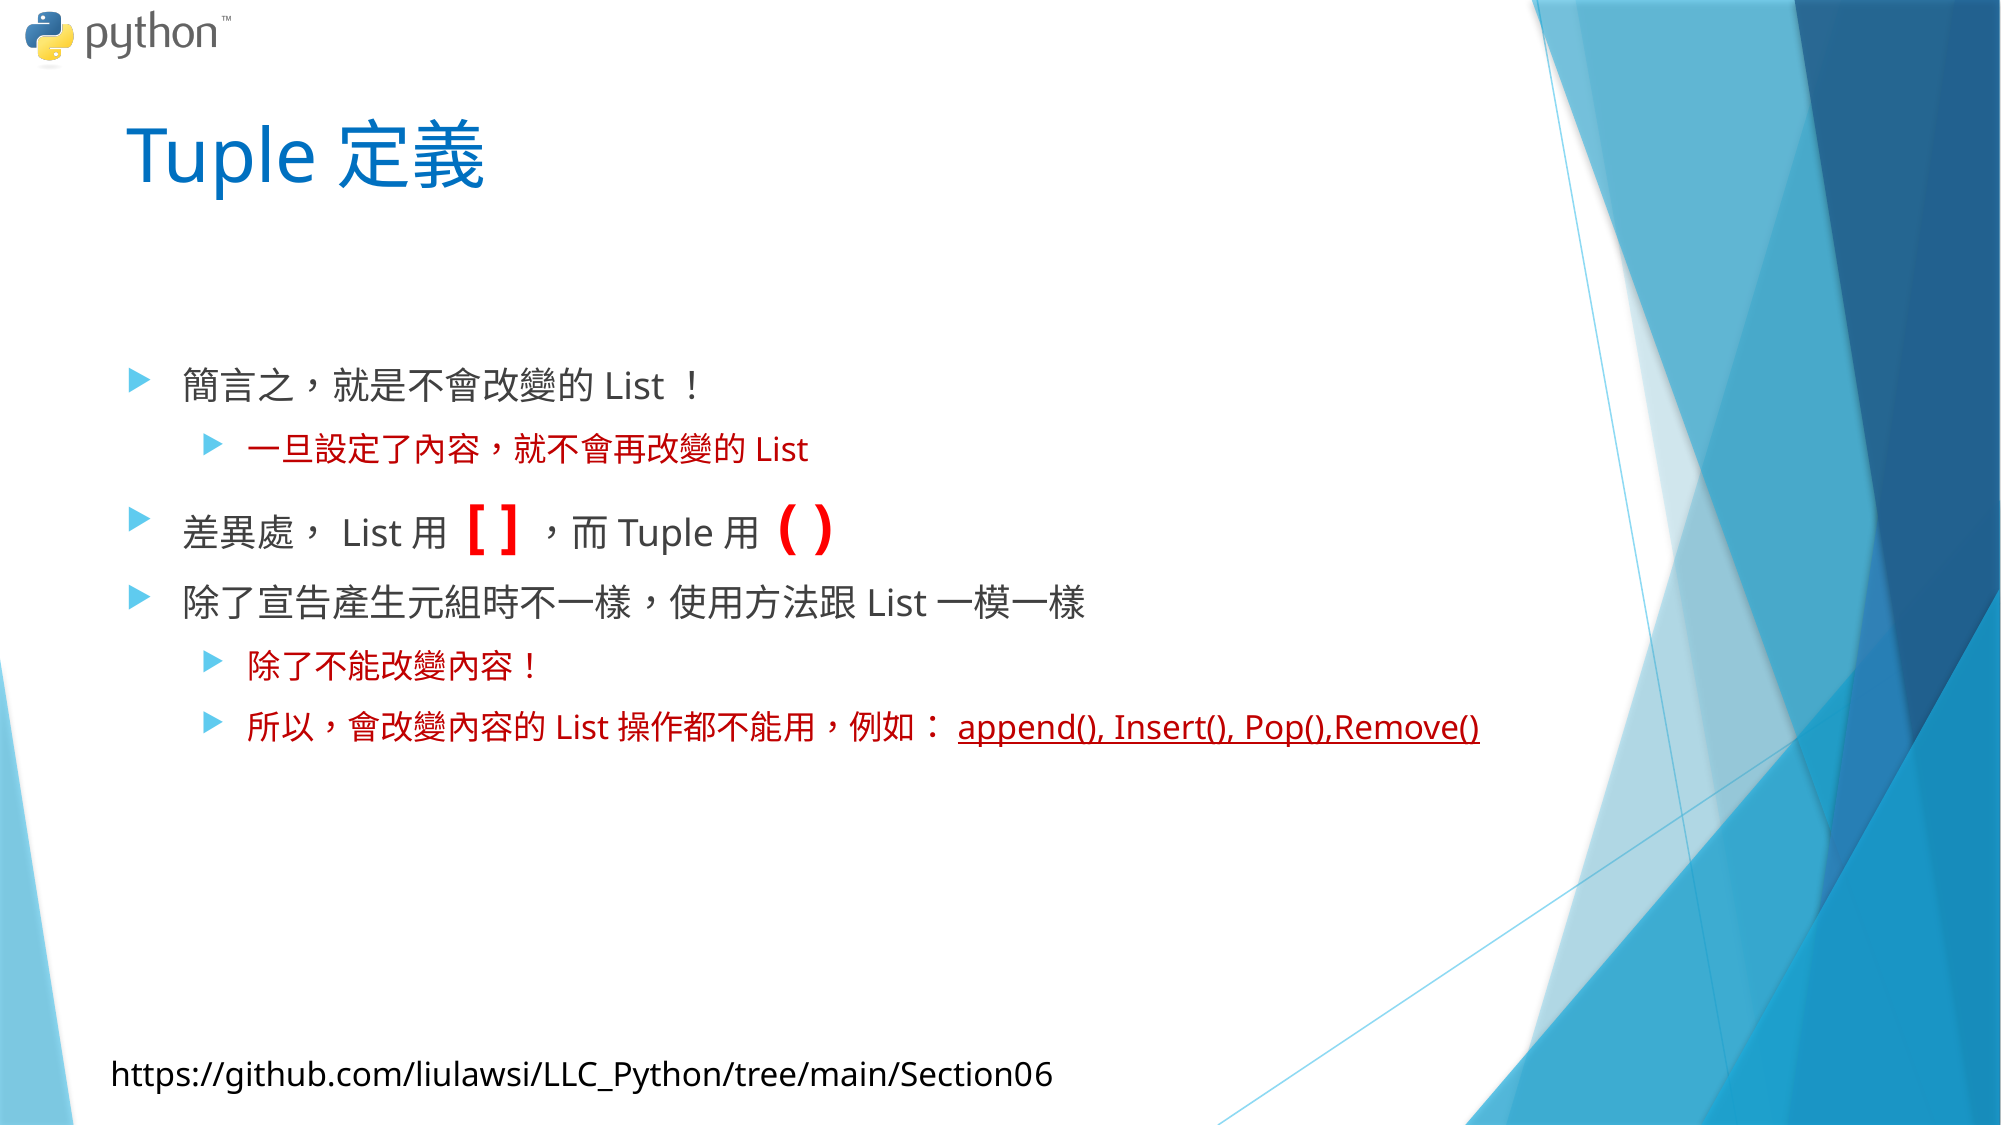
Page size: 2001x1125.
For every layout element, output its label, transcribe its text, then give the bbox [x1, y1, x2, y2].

picture [23, 9, 233, 71]
title Tuple定義 [111, 99, 1522, 317]
list 簡言之，就是不會改變的List！ 一旦設定了內容，就不會再改變的List 差異處，List用 [ ]，而Tuple用 ( ) 除了宣告產生元組時不一樣，使用方法跟List一模一樣 除了不能改變內容！ 所以，會改變內容的List操作都不能用，例如：append(), Insert(), Pop(),Remove() [111, 354, 1522, 992]
